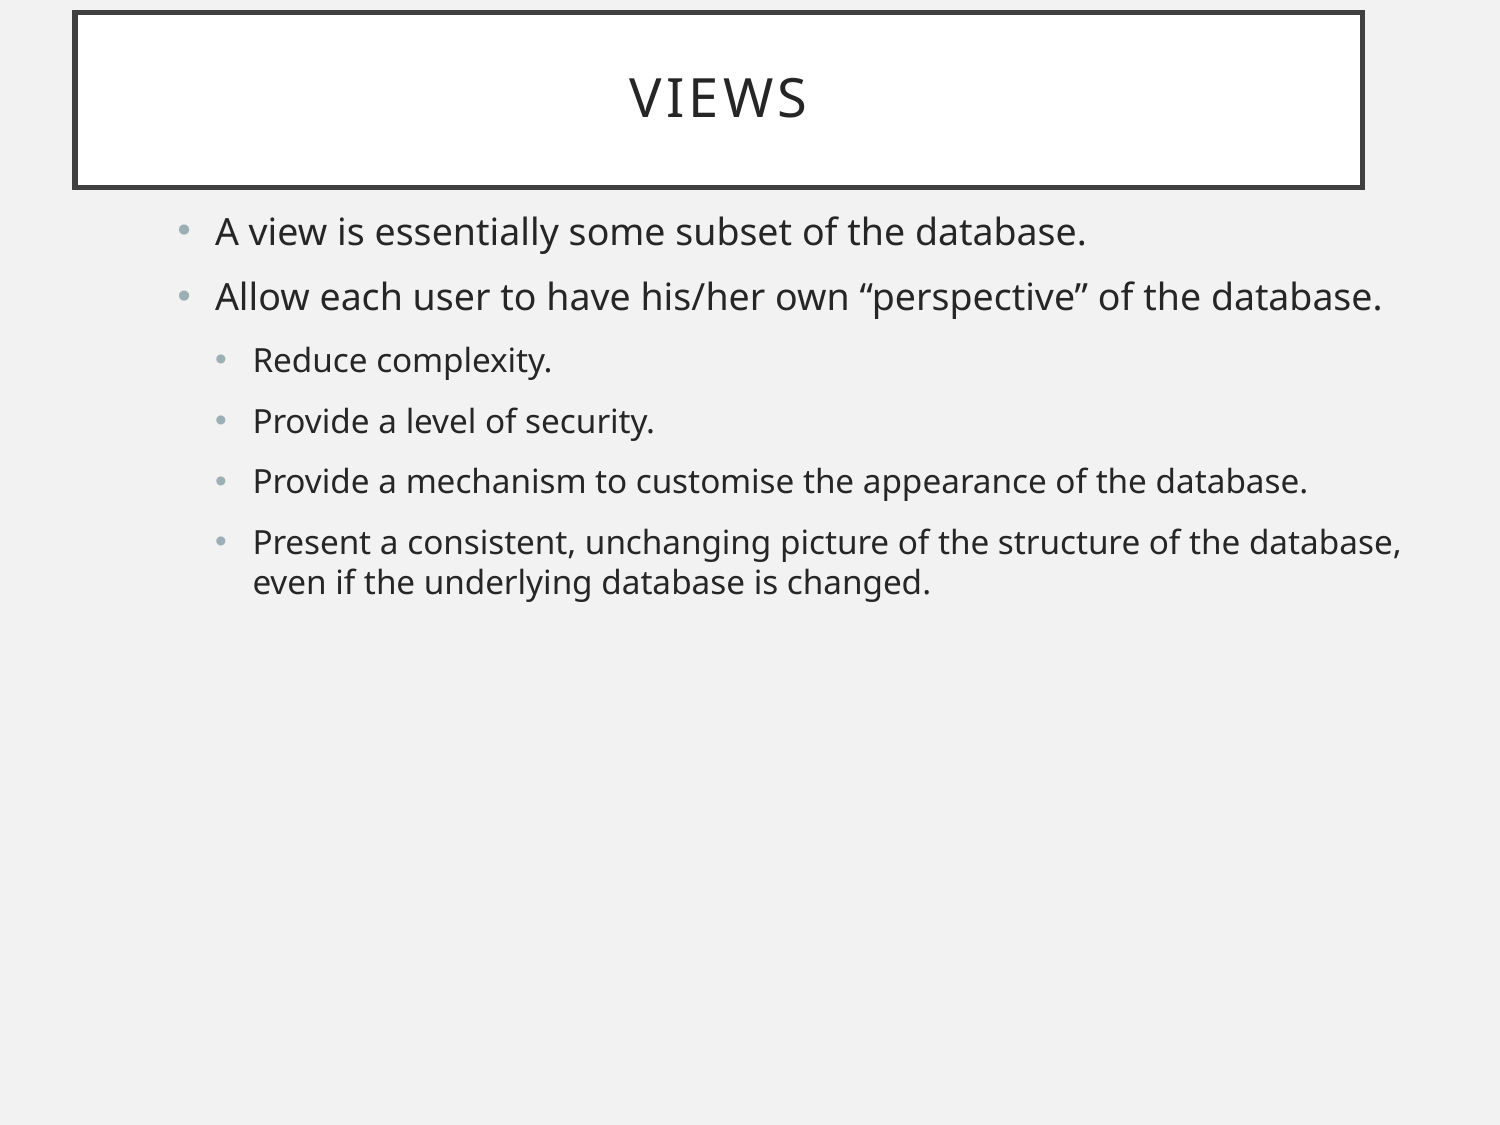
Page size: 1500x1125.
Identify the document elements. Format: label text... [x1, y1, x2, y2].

list A view is essentially some subset of the database. Allow each user to have his/her own “perspective” of the database. Reduce complexity. Provide a level of security. Provide a mechanism to customise the appearance of the database. Present a consistent, unchanging picture of the structure of the database, even if the underlying database is changed. [162, 200, 1450, 1025]
title Views [72, 10, 1365, 190]
